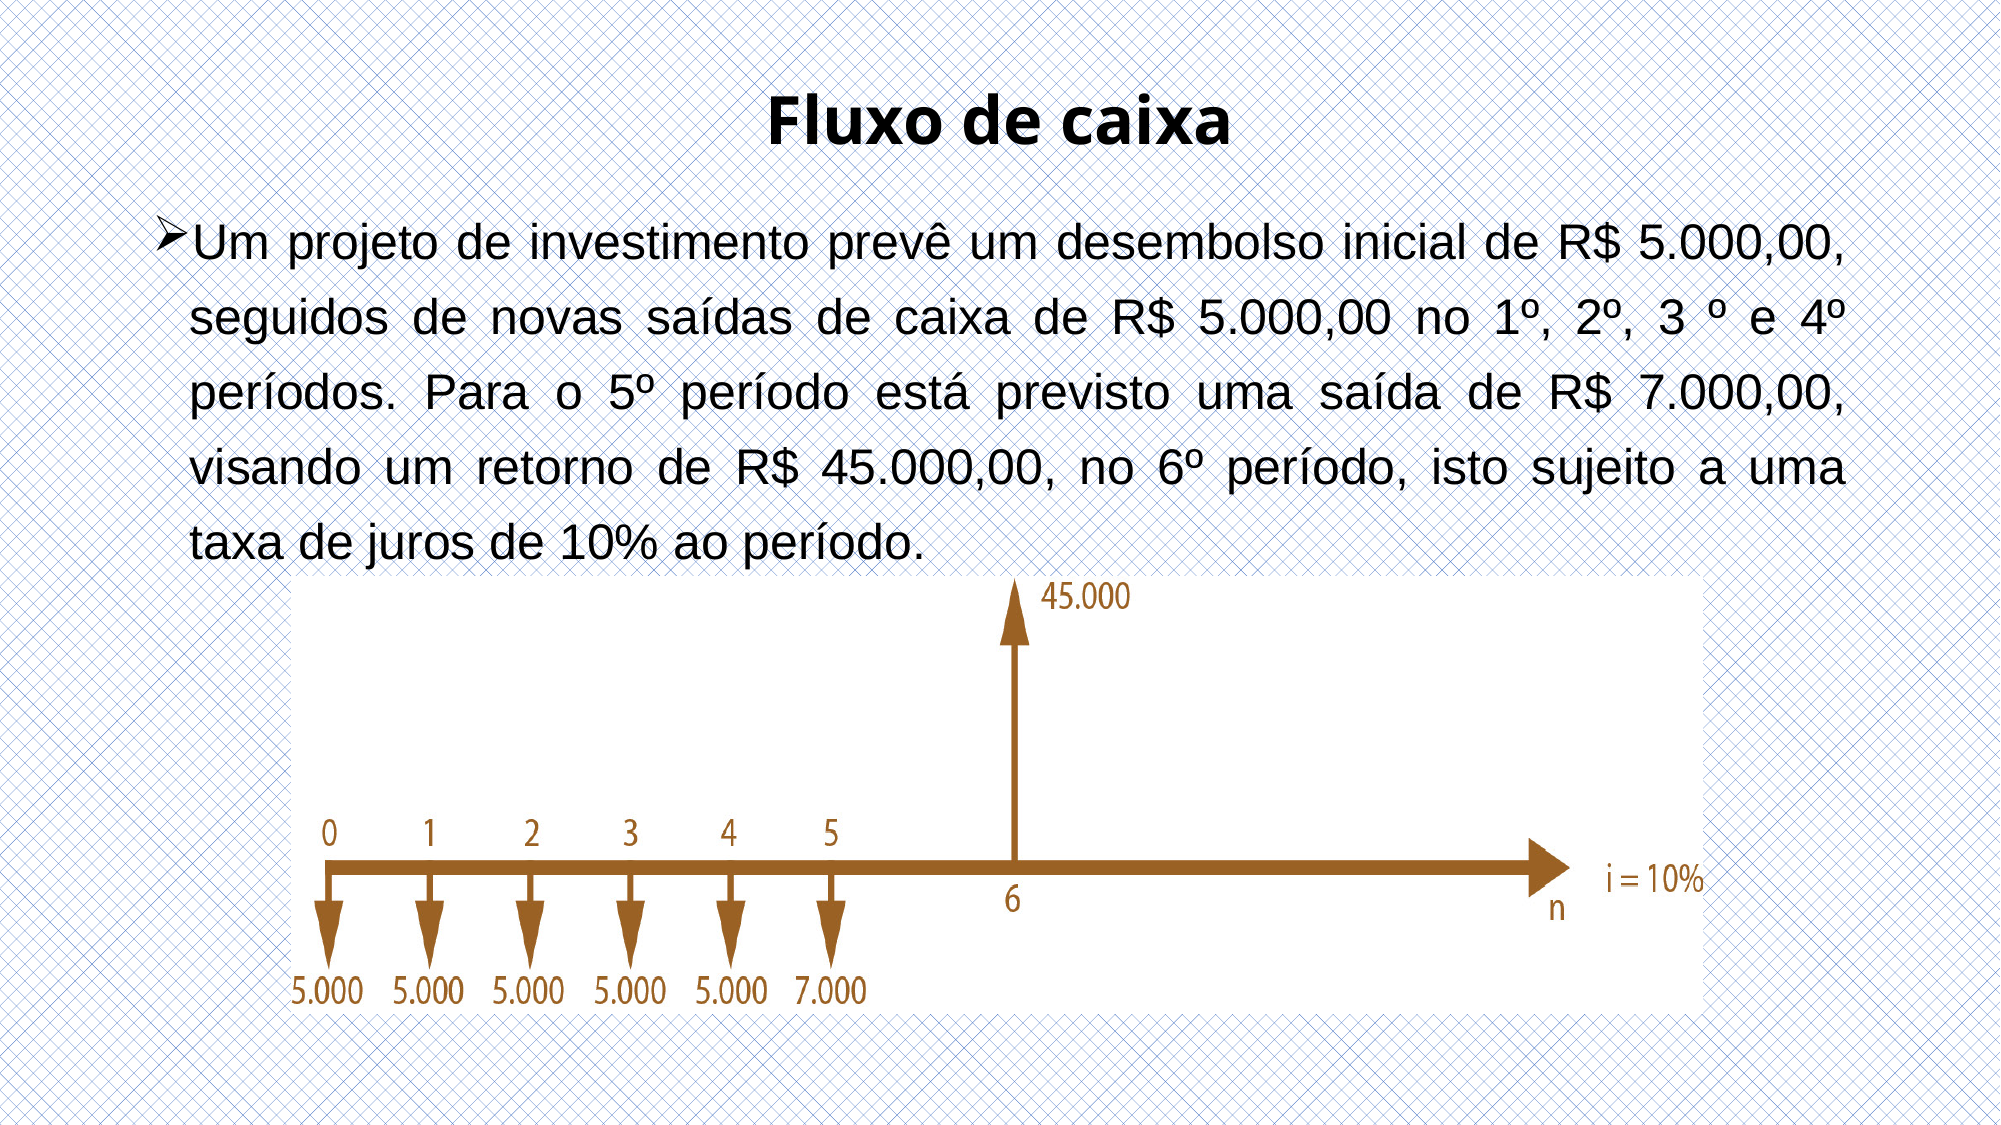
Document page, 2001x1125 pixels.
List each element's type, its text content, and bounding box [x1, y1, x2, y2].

picture [290, 576, 1704, 1014]
list Um projeto de investimento prevê um desembolso inicial de R$ 5.000,00, seguidos de novas saídas de caixa de R$ 5.000,00 no 1º, 2º, 3 º e 4º períodos. Para o 5º período está previsto uma saída de R$ 7.000,00, visando um retorno de R$ 45.000,00, no 6º período, isto sujeito a uma taxa de juros de 10% ao período. [137, 186, 1863, 1014]
title Fluxo de caixa [137, 59, 1863, 186]
